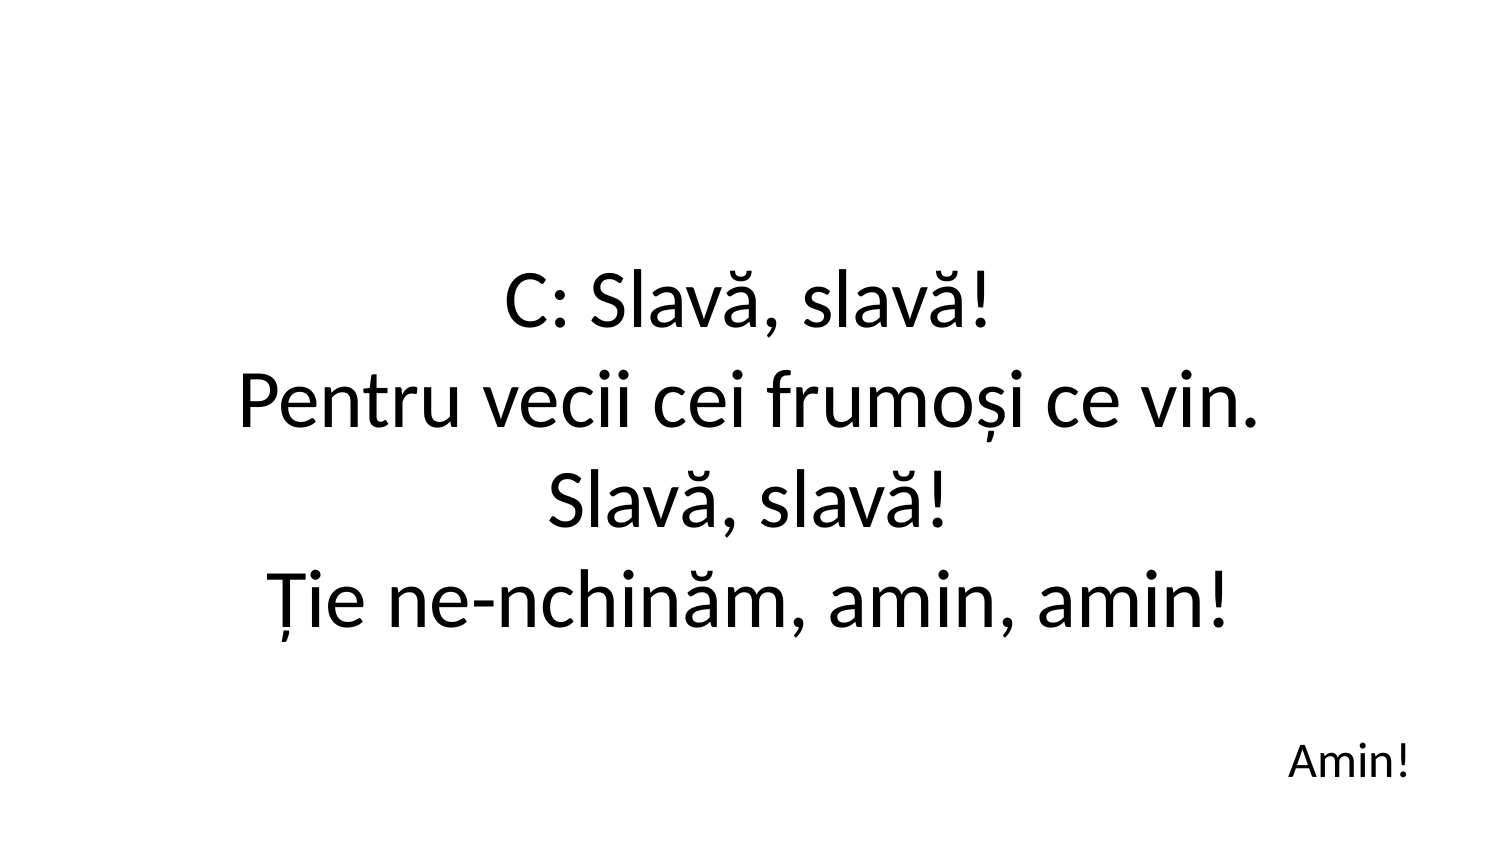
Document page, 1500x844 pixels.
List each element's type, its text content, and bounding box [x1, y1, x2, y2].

text_box Amin! [1273, 674, 1427, 795]
text_box C: Slavă, slavă! Pentru vecii cei frumoși ce vin. Slavă, slavă! Ție ne-nchinăm, amin, amin! [222, 192, 1278, 652]
